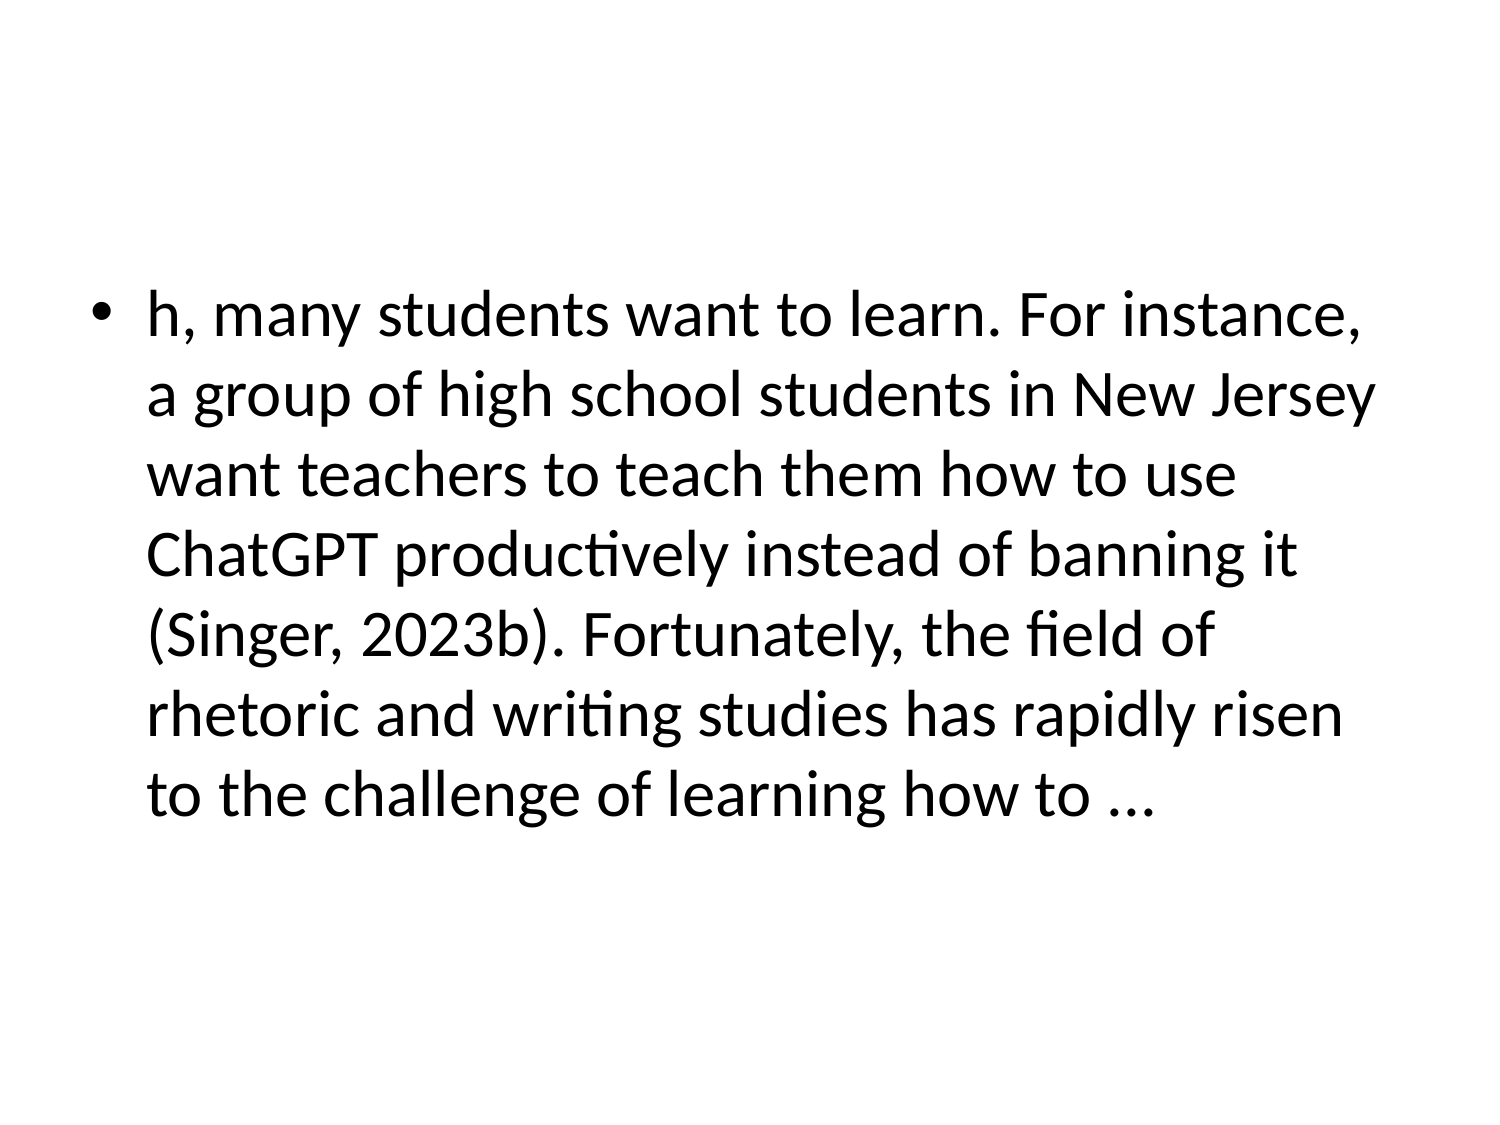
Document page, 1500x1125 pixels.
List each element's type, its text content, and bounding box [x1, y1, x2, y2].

list h, many students want to learn. For instance, a group of high school students in New Jersey want teachers to teach them how to use ChatGPT productively instead of banning it (Singer, 2023b). Fortunately, the field of rhetoric and writing studies has rapidly risen to the challenge of learning how to ... [75, 262, 1425, 1005]
